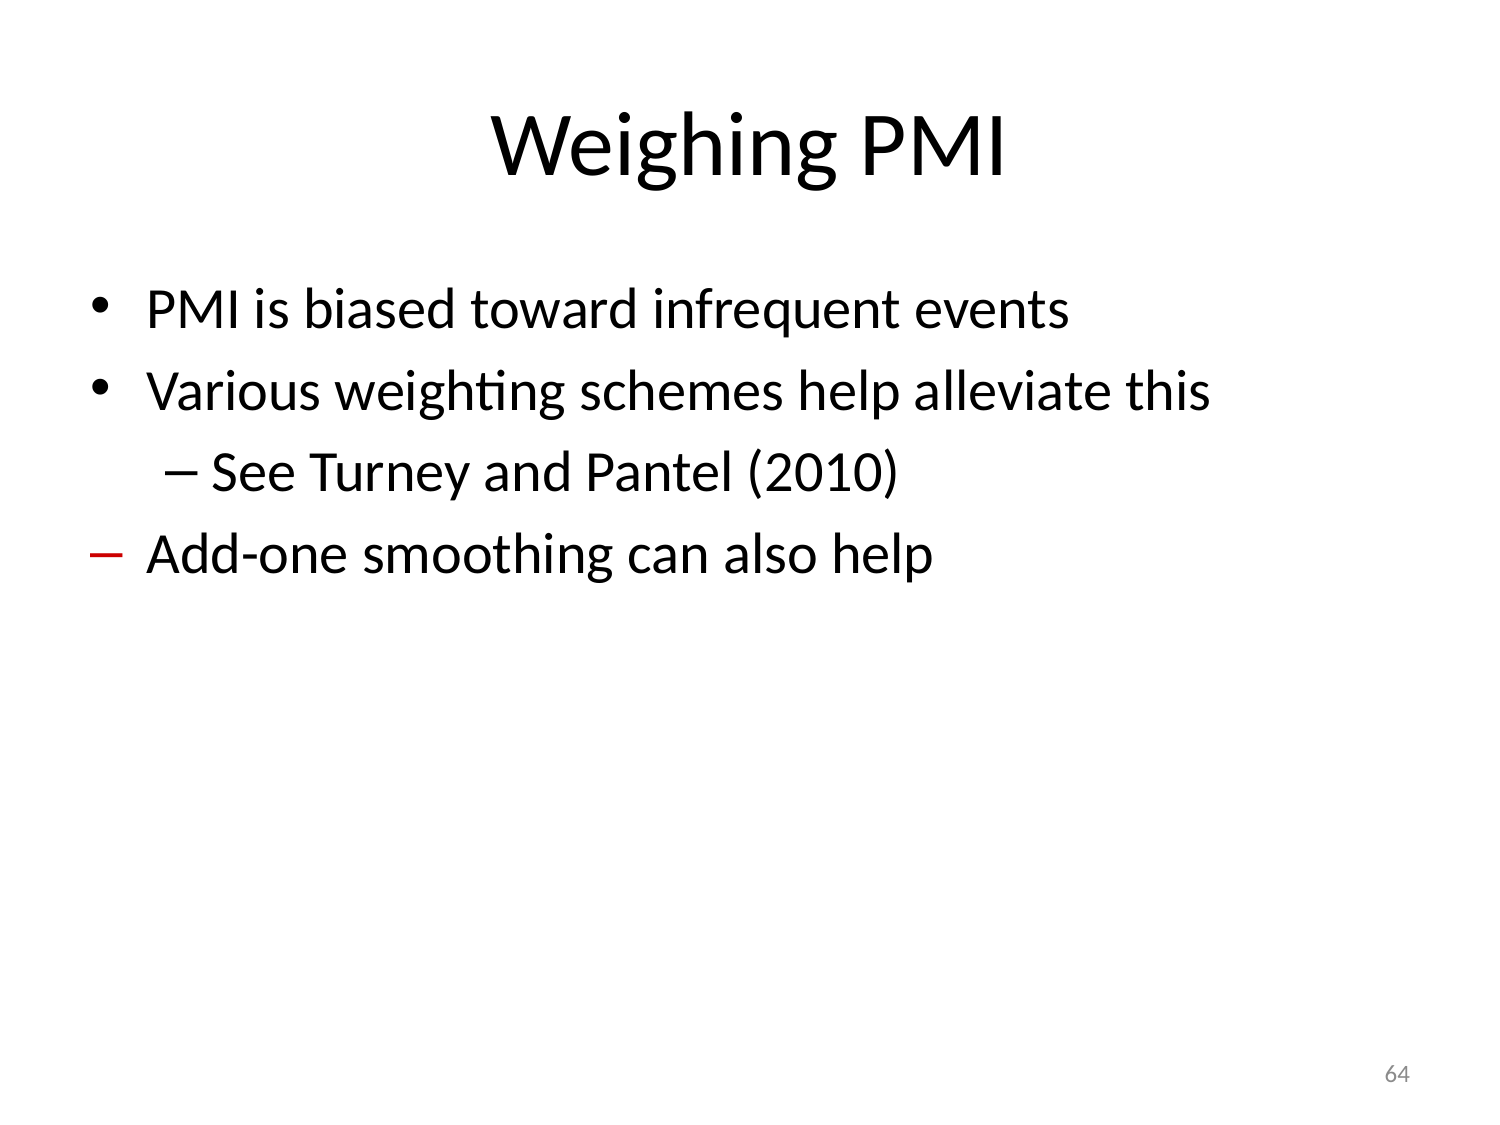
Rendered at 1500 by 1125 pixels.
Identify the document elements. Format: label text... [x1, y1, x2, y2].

list PMI is biased toward infrequent events Various weighting schemes help alleviate this See Turney and Pantel (2010) Add-one smoothing can also help [75, 262, 1425, 1005]
slide_number 64 [1074, 1042, 1425, 1103]
title Weighing PMI [75, 45, 1425, 233]
